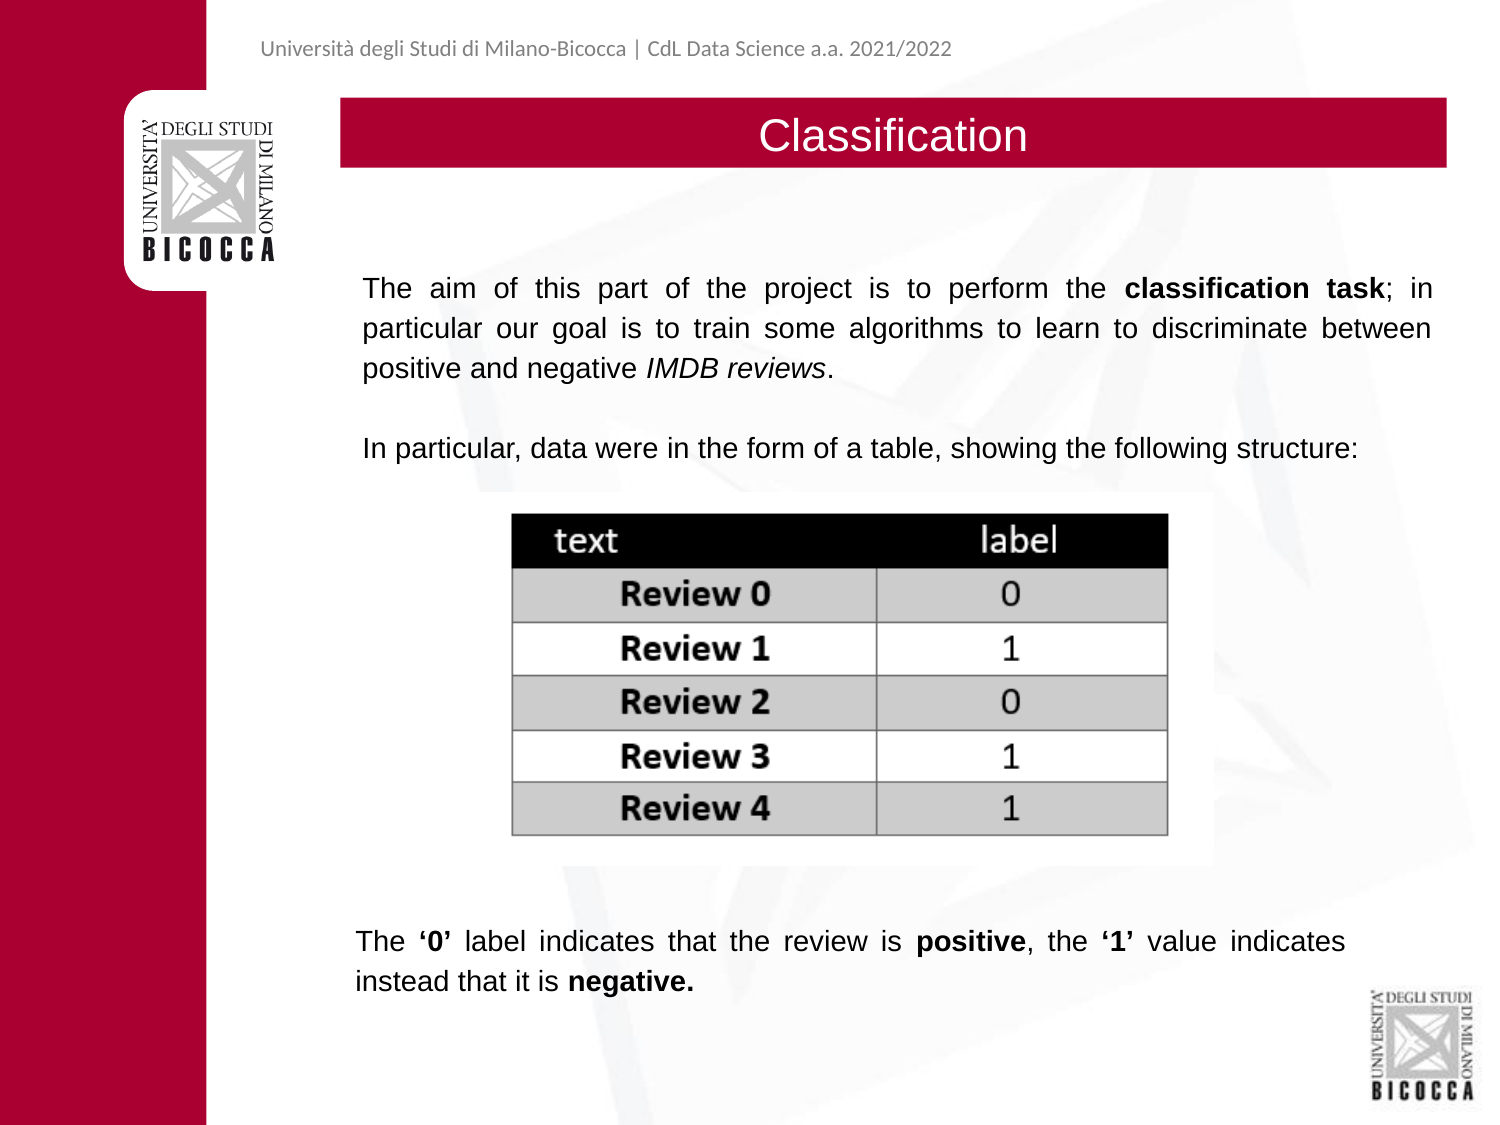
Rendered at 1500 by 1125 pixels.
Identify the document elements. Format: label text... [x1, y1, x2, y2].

text_box Università degli Studi di Milano-Bicocca | CdL Data Science a.a. 2021/2022 [245, 19, 1278, 75]
text_box The ‘0’ label indicates that the review is positive, the ‘1’ value indicates instead that it is negative. [340, 901, 1361, 1013]
text_box Classification [340, 97, 1447, 168]
text_box The aim of this part of the project is to perform the classification task; in particular our goal is to train some algorithms to learn to discriminate between positive and negative IMDB reviews. In particular, data were in the form of a table, showing the following structure: [347, 249, 1449, 480]
picture [207, 0, 1500, 1125]
picture [135, 115, 281, 268]
